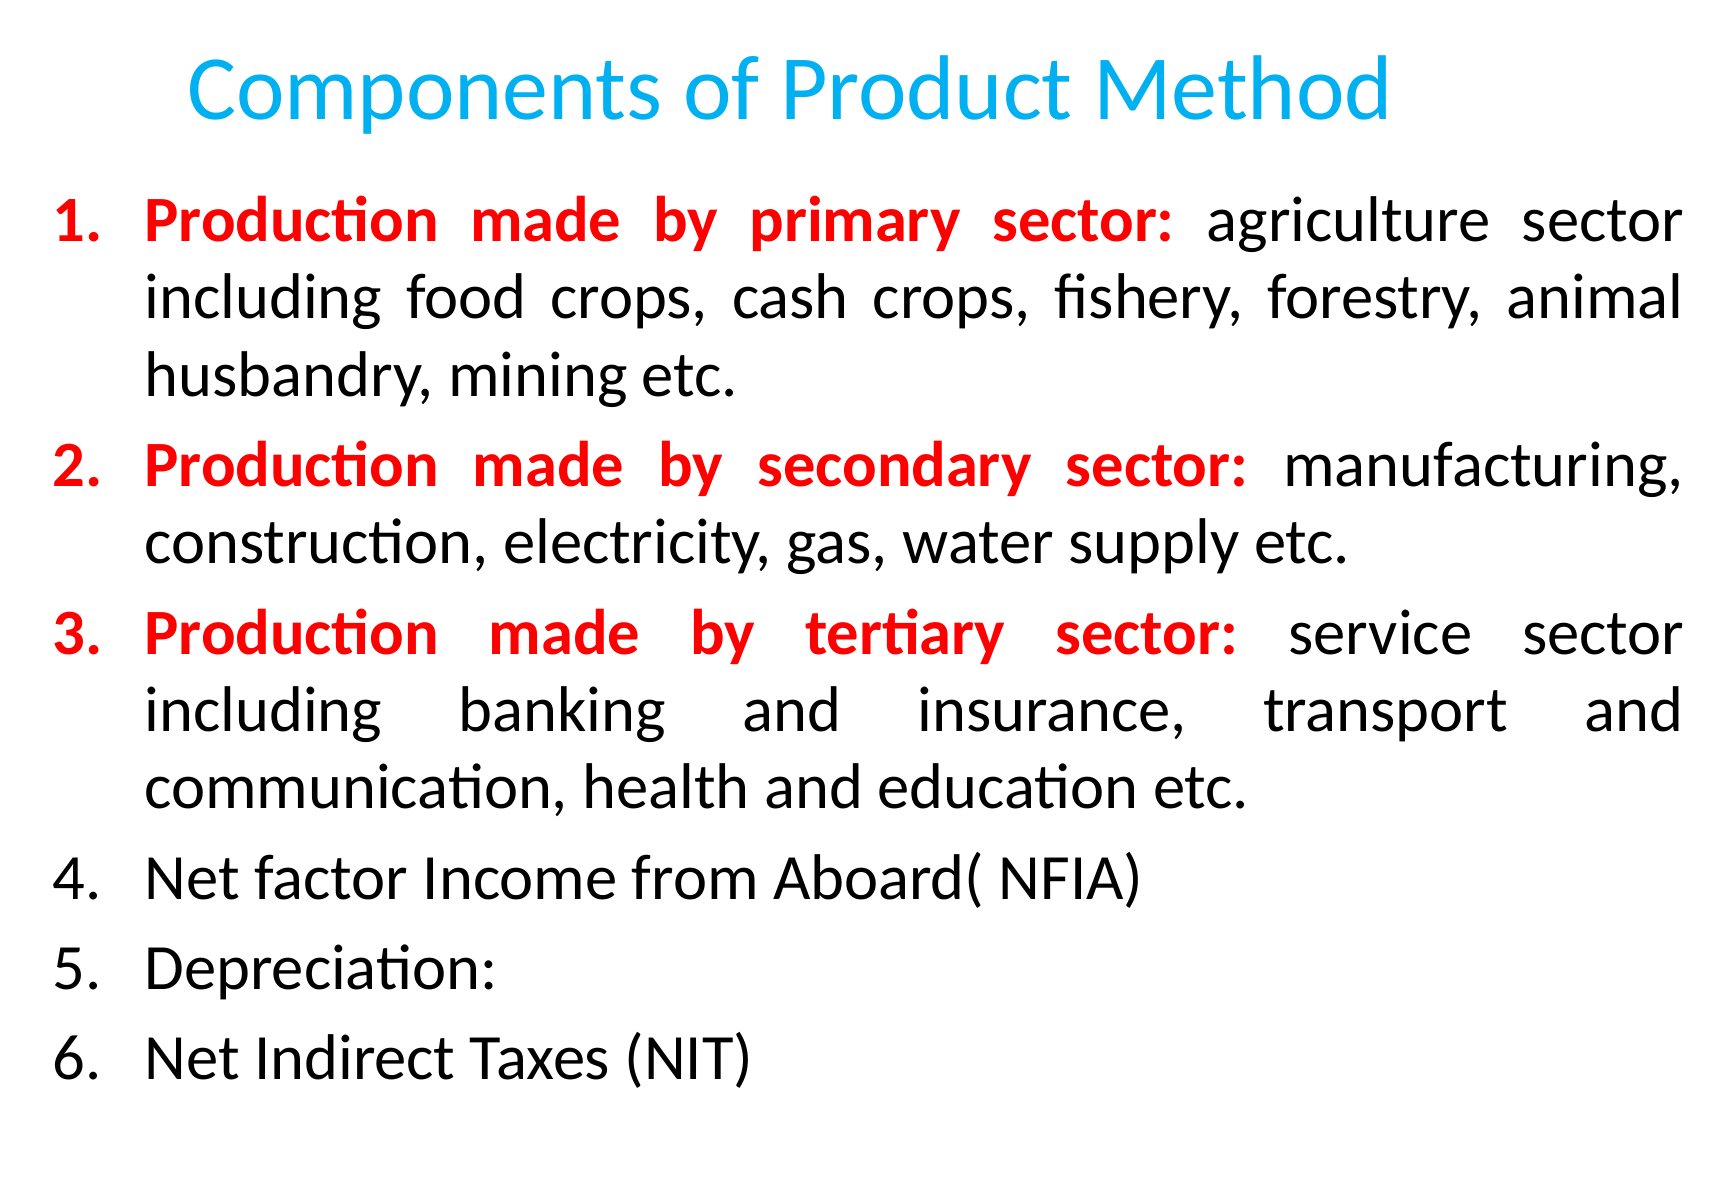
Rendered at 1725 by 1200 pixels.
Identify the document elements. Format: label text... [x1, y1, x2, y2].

title Components of Product Method [86, 0, 1495, 168]
list Production made by primary sector: agriculture sector including food crops, cash crops, fishery, forestry, animal husbandry, mining etc. Production made by secondary sector: manufacturing, construction, electricity, gas, water supply etc. Production made by tertiary sector: service sector including banking and insurance, transport and communication, health and education etc. Net factor Income from Aboard( NFIA) Depreciation: Net Indirect Taxes (NIT) [35, 168, 1702, 1104]
